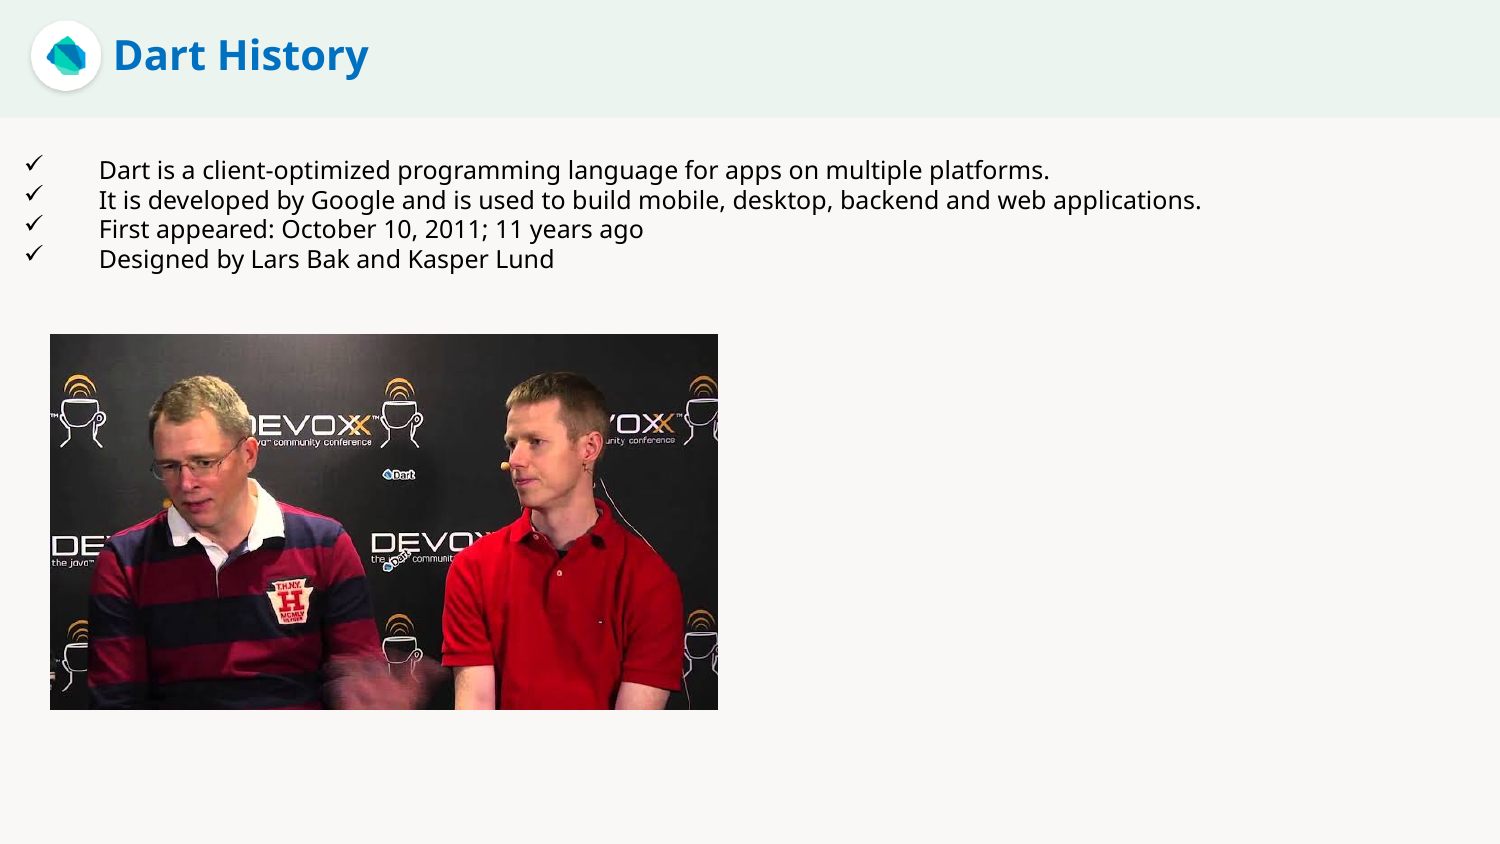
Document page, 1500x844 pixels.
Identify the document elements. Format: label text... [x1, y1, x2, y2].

text_box Dart is a client-optimized programming language for apps on multiple platforms. It is developed by Google and is used to build mobile, desktop, backend and web applications. First appeared: October 10, 2011; 11 years ago Designed by Lars Bak and Kasper Lund [9, 146, 1219, 322]
text_box Dart History [98, 21, 384, 87]
picture [0, 0, 1500, 844]
